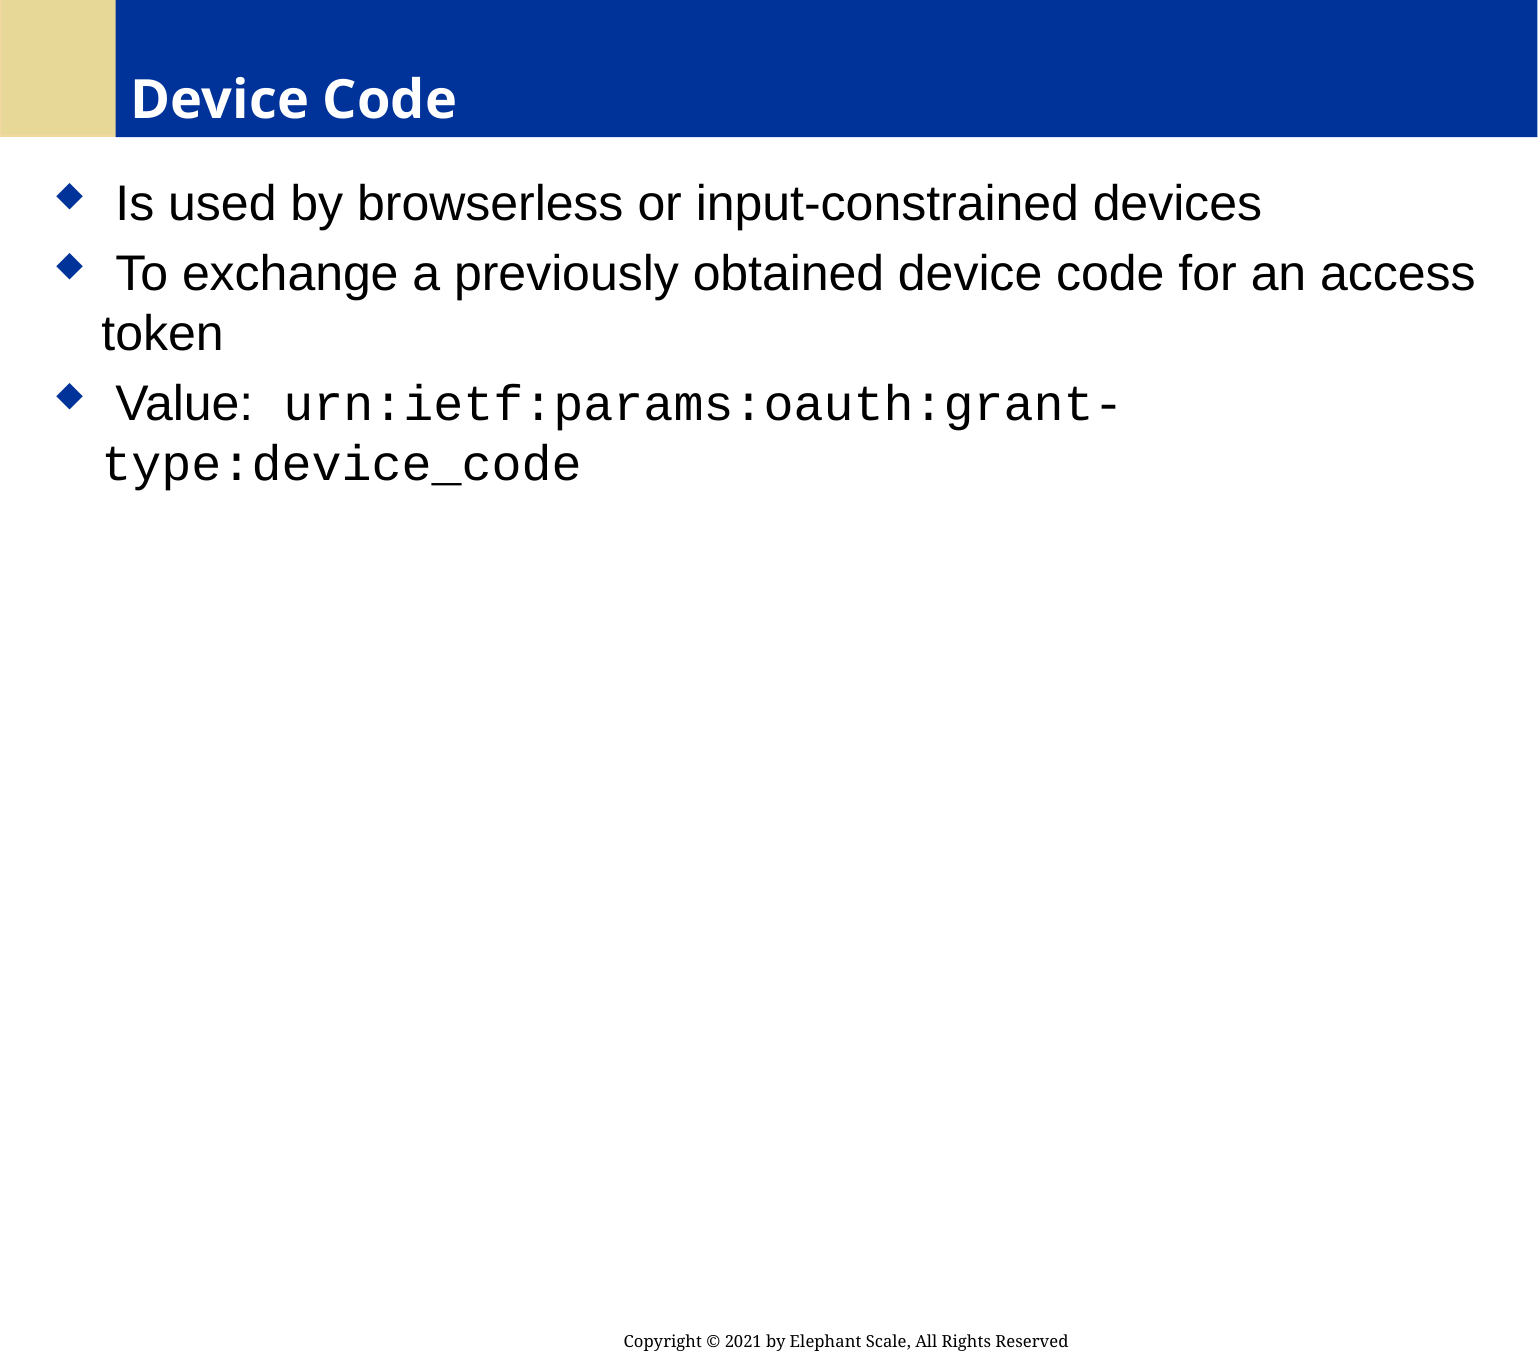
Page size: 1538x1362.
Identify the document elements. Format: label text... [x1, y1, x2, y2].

title Device Code [115, 0, 1538, 138]
list Is used by browserless or input-constrained devices To exchange a previously obtained device code for an access token Value: urn:ietf:params:oauth:grant-type:device_code [38, 162, 1500, 1284]
text_box Copyright © 2021 by Elephant Scale, All Rights Reserved [608, 1322, 1085, 1358]
picture [0, 0, 115, 137]
